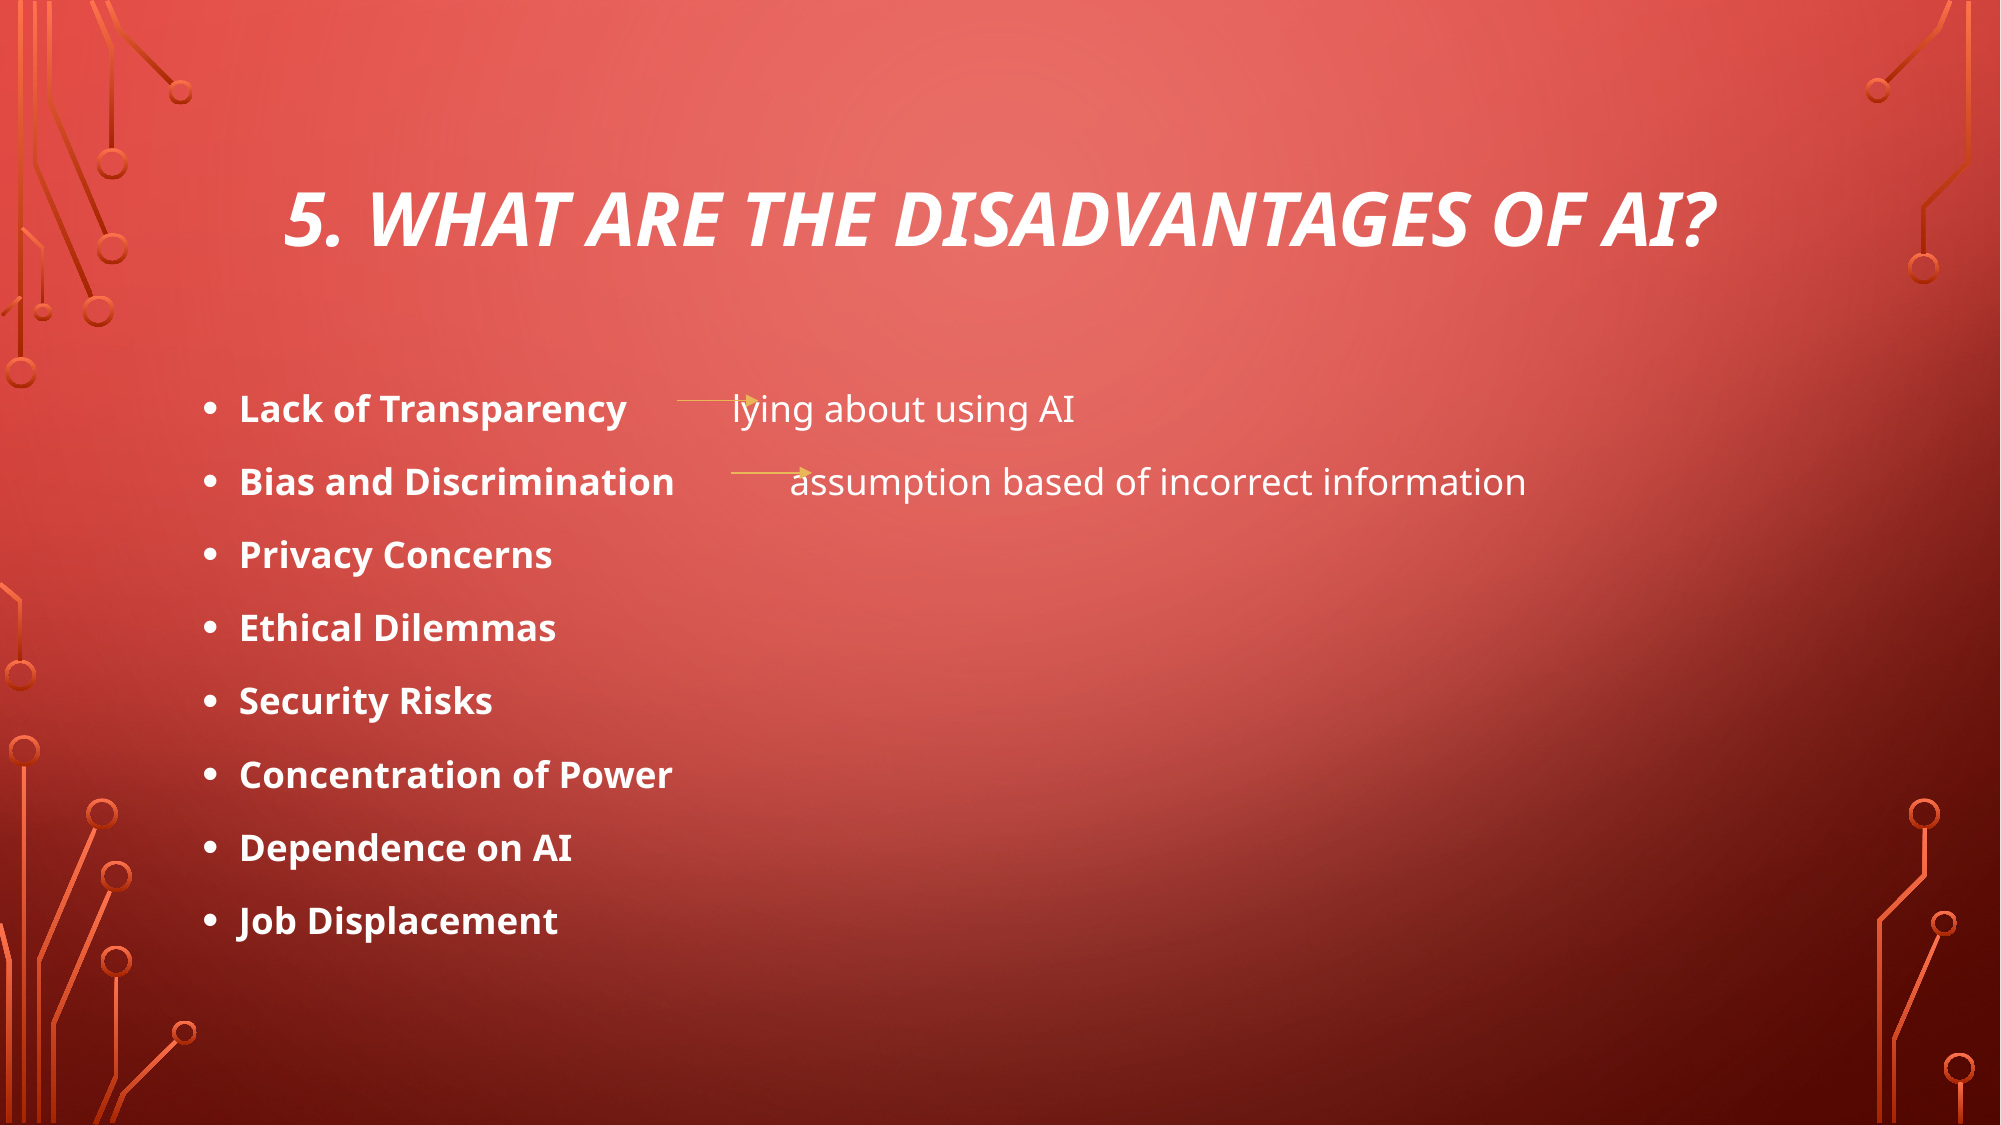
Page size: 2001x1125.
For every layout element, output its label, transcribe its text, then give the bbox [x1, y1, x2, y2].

title 5. WHAT ARE THE DISADVANTAGES OF AI? [187, 101, 1813, 344]
list Lack of Transparency lying about using AI Bias and Discrimination assumption based of incorrect information Privacy Concerns Ethical Dilemmas Security Risks Concentration of Power Dependence on AI Job Displacement [187, 369, 1813, 950]
